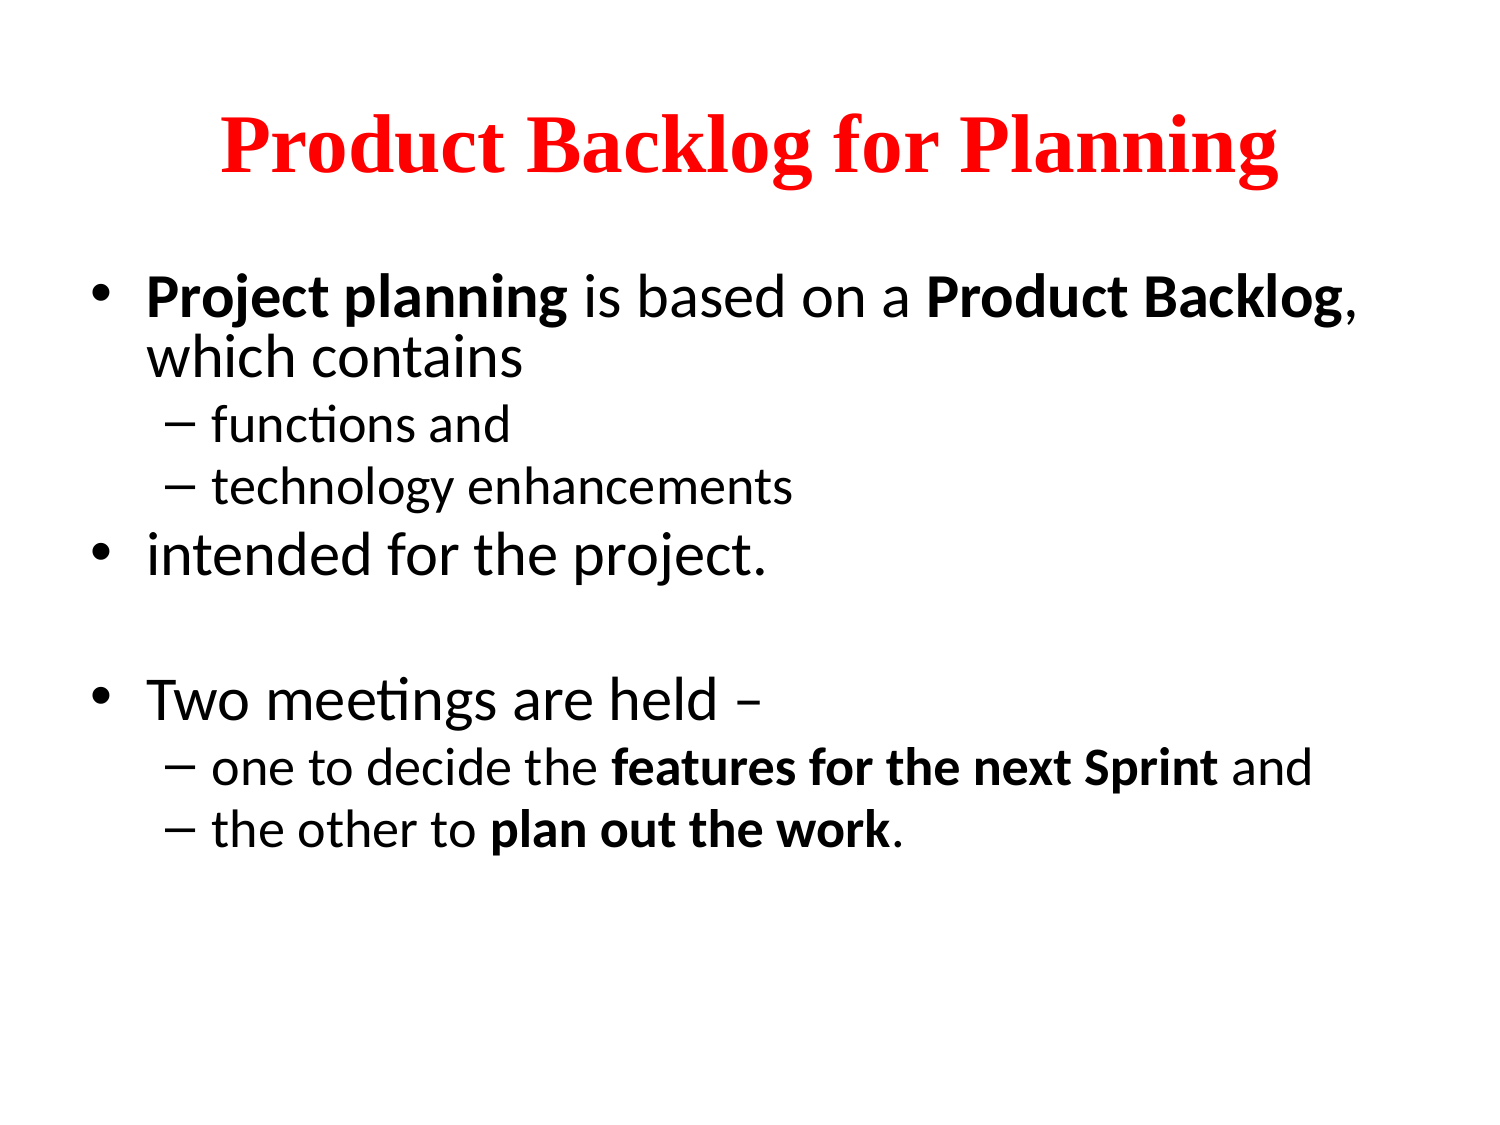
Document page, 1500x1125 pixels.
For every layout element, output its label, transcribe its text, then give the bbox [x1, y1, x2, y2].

title Product Backlog for Planning [75, 45, 1425, 233]
list Project planning is based on a Product Backlog, which contains functions and technology enhancements intended for the project. Two meetings are held – one to decide the features for the next Sprint and the other to plan out the work. [75, 262, 1425, 1005]
